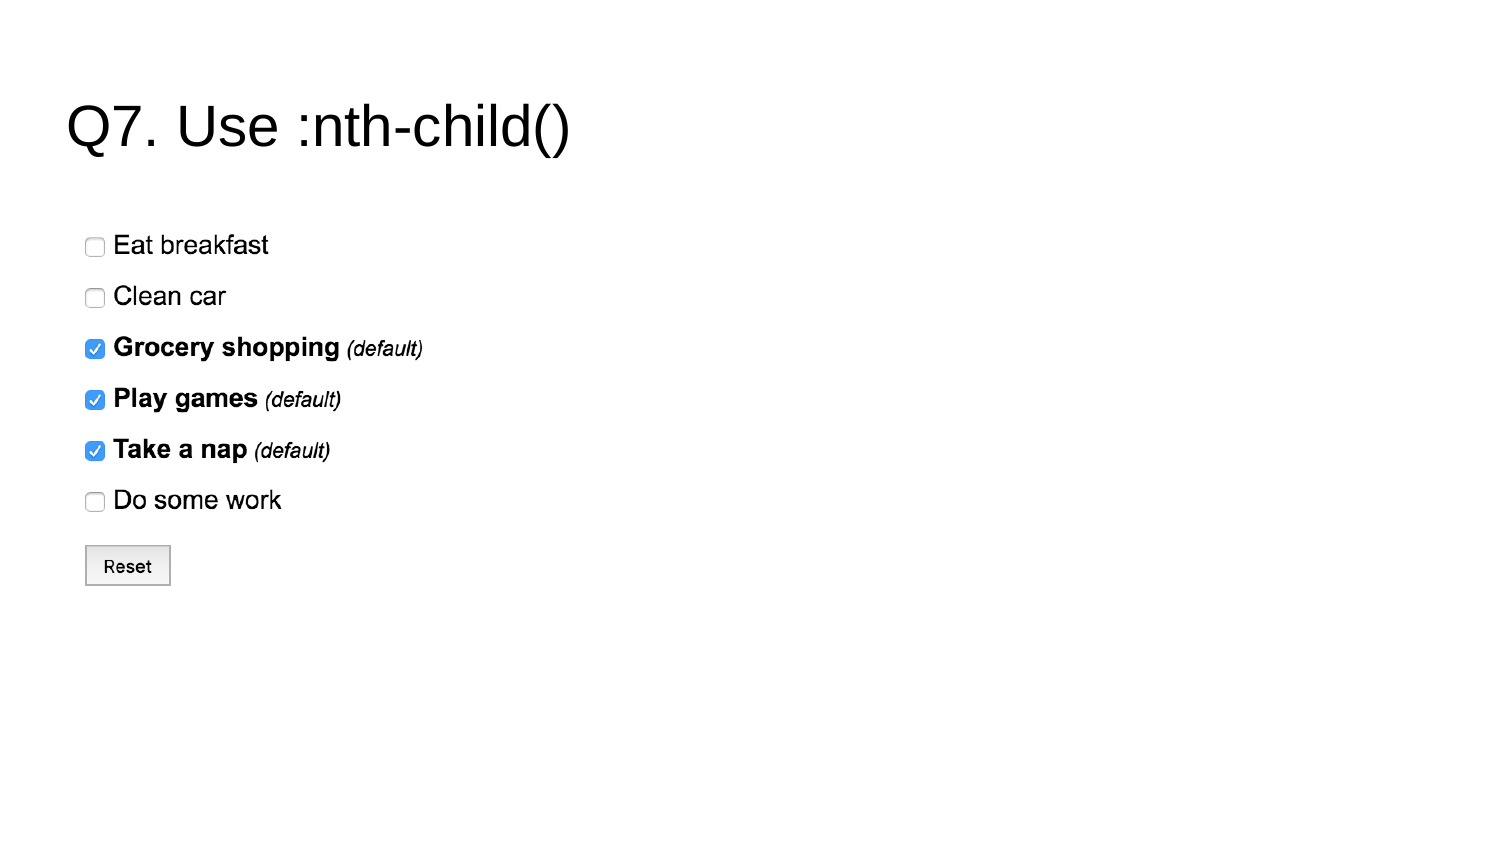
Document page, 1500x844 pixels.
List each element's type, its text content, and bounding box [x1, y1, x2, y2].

picture [24, 191, 546, 819]
title Q7. Use :nth-child() [51, 72, 1449, 167]
